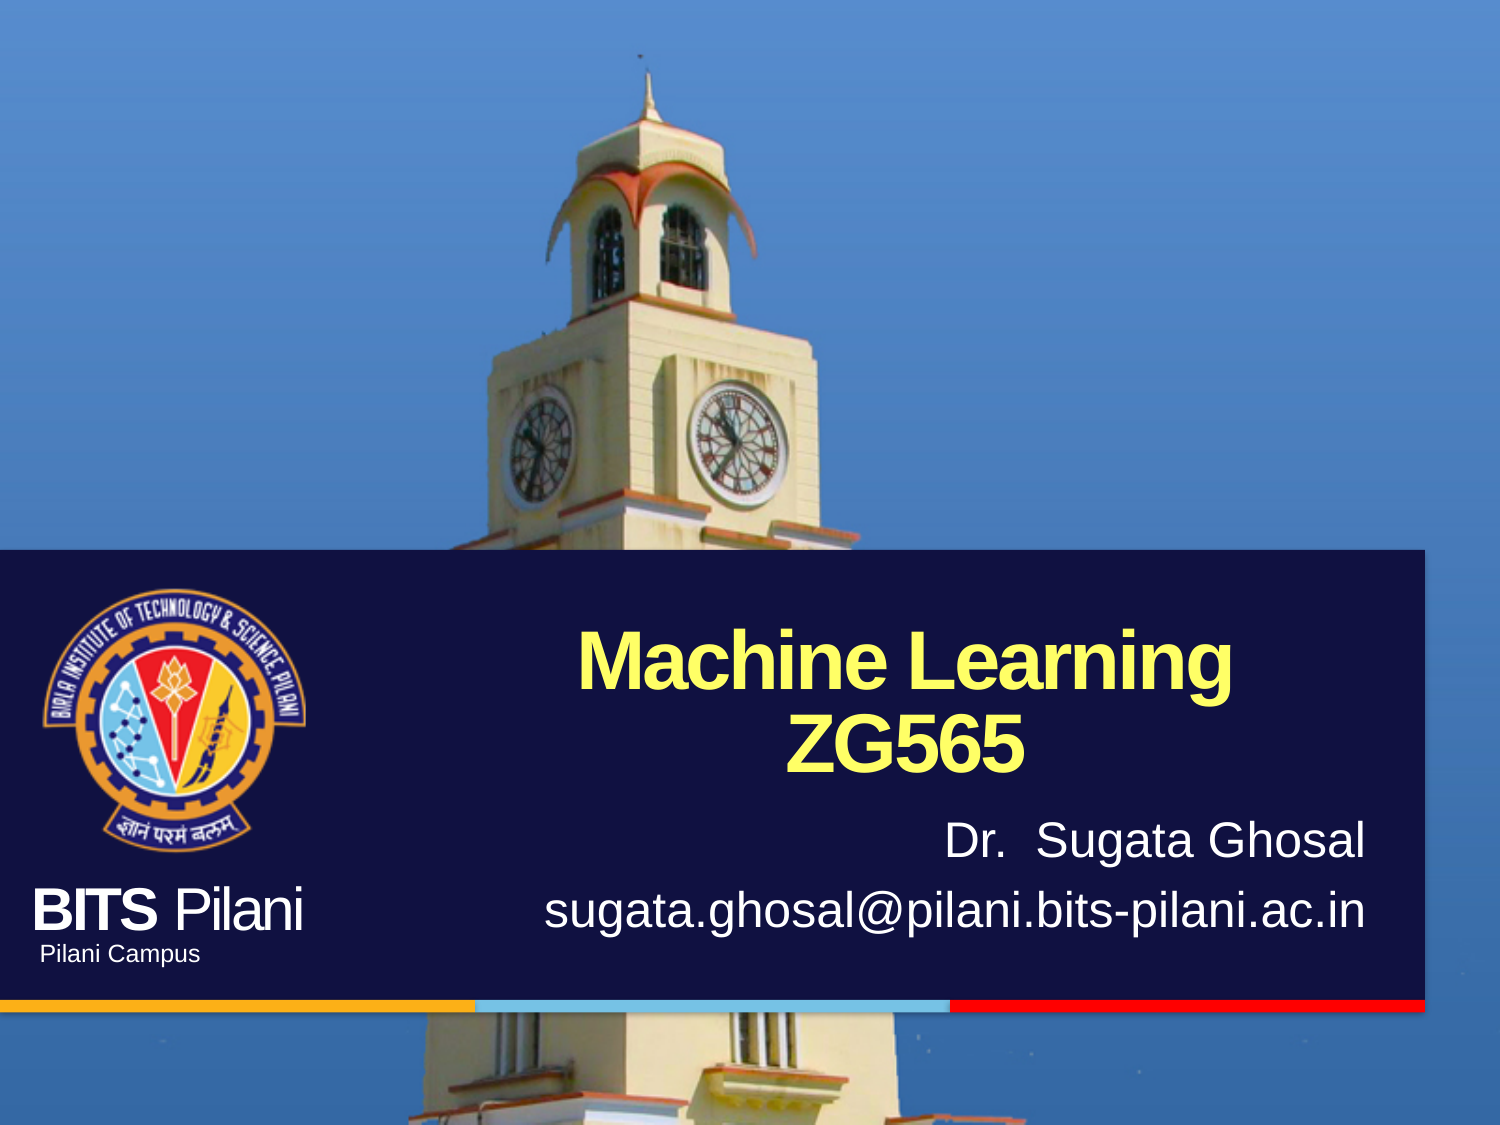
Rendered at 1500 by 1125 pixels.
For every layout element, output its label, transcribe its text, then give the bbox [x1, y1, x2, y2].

list Dr. Sugata Ghosal sugata.ghosal@pilani.bits-pilani.ac.in [431, 799, 1382, 963]
picture [0, 0, 1500, 1125]
title Machine Learning ZG565 [412, 581, 1400, 832]
